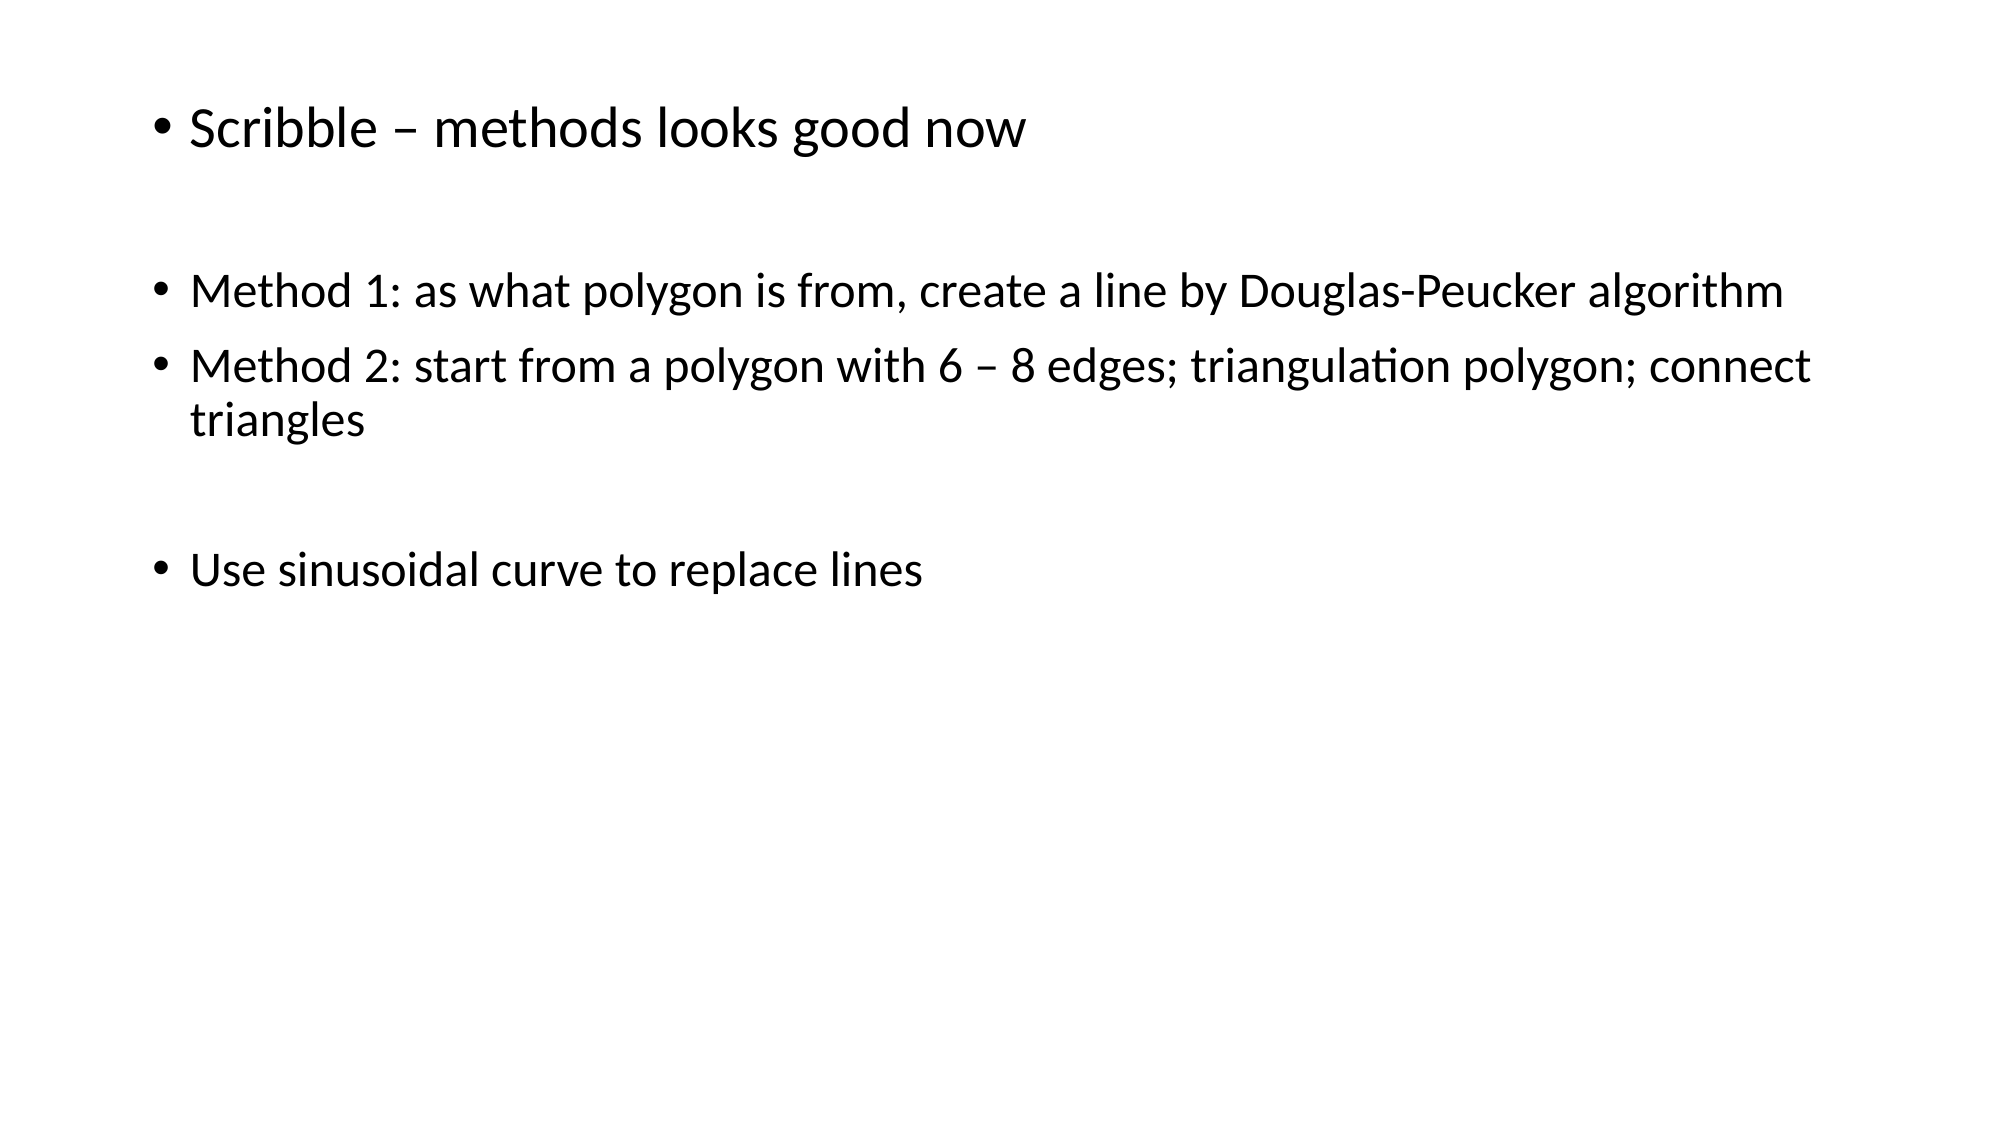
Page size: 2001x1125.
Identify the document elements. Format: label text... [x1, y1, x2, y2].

list Scribble – methods looks good now Method 1: as what polygon is from, create a line by Douglas-Peucker algorithm Method 2: start from a polygon with 6 – 8 edges; triangulation polygon; connect triangles Use sinusoidal curve to replace lines [137, 89, 1863, 1014]
